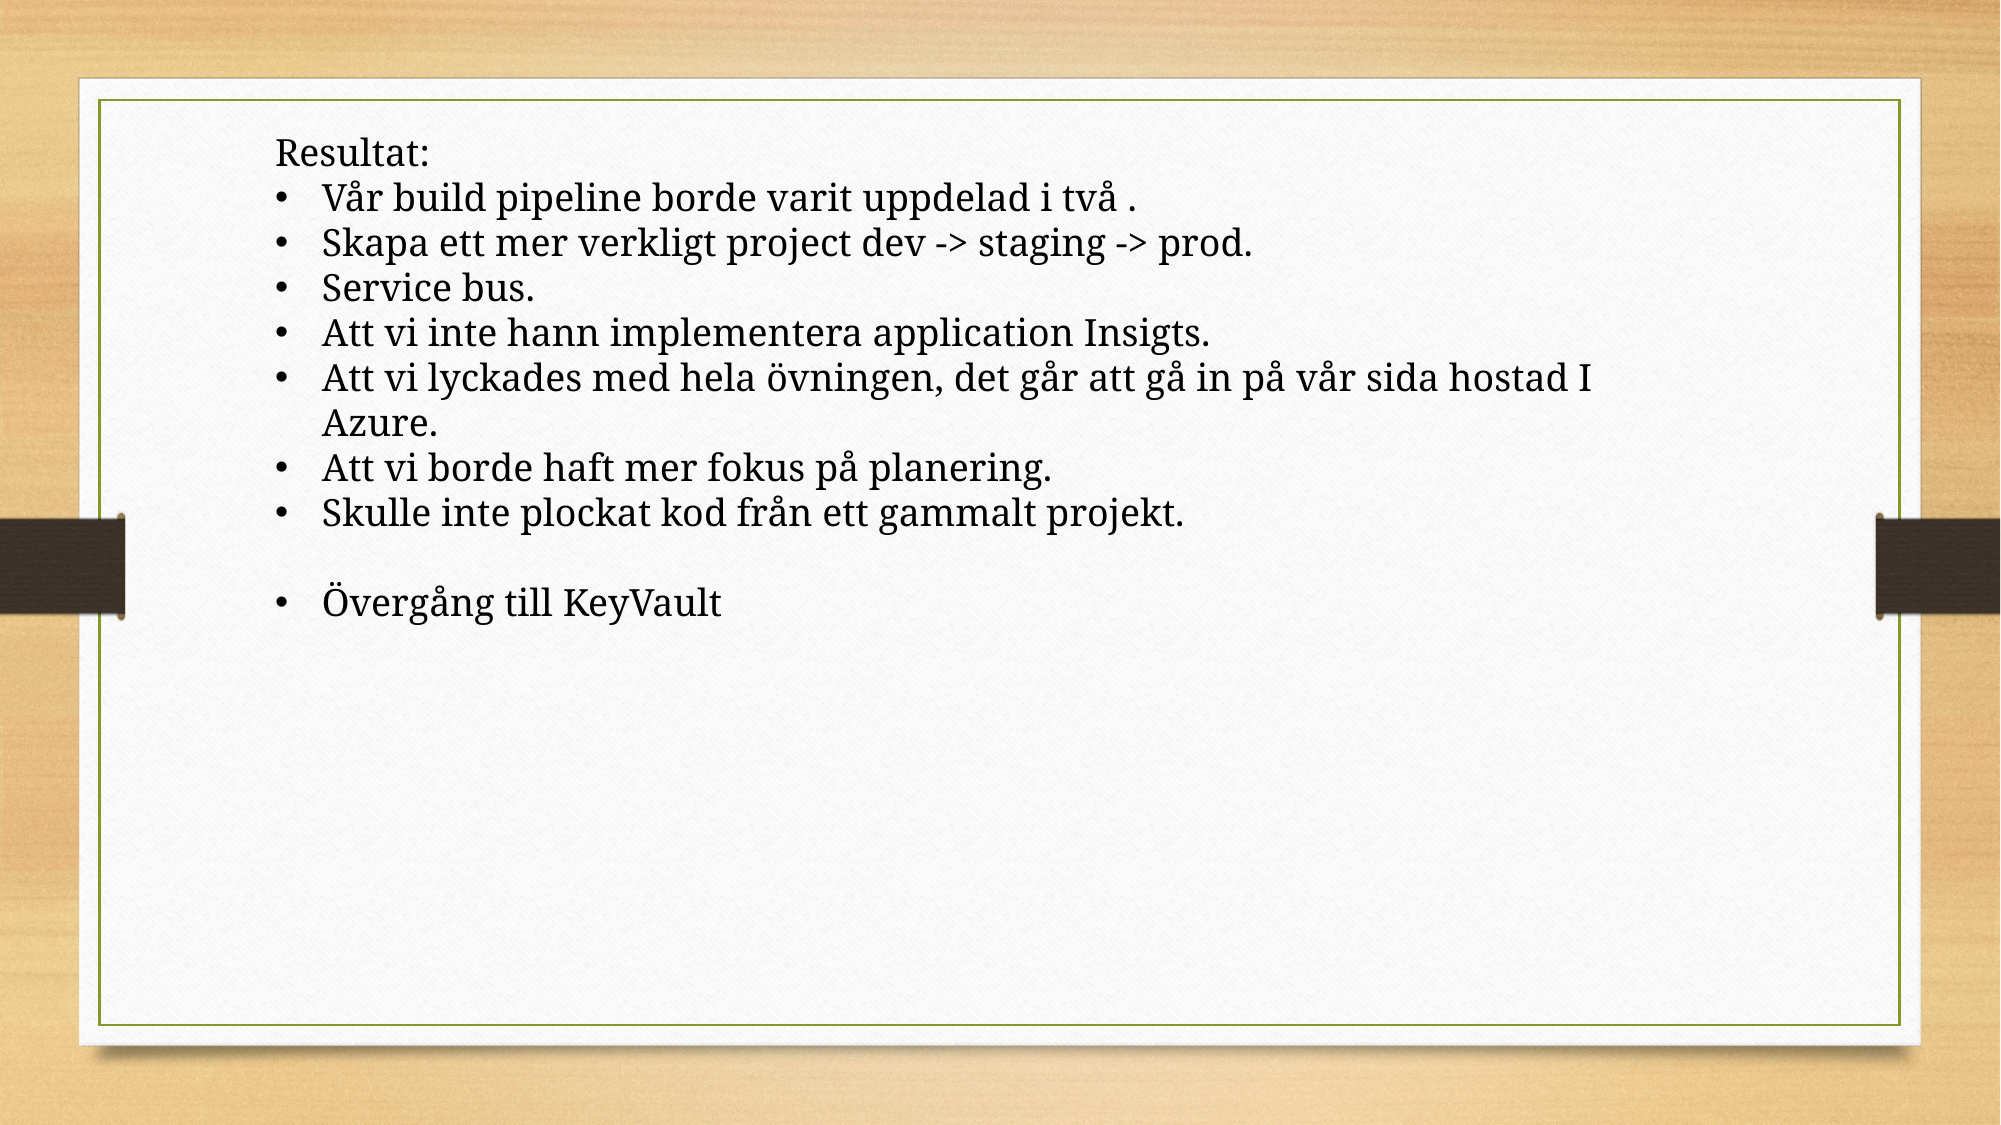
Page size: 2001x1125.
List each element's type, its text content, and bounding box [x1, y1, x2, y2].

picture [0, 0, 2001, 1125]
text_box Resultat: Vår build pipeline borde varit uppdelad i två . Skapa ett mer verkligt project dev -> staging -> prod. Service bus. Att vi inte hann implementera application Insigts. Att vi lyckades med hela övningen, det går att gå in på vår sida hostad I Azure. Att vi borde haft mer fokus på planering. Skulle inte plockat kod från ett gammalt projekt. Övergång till KeyVault [260, 121, 1712, 632]
